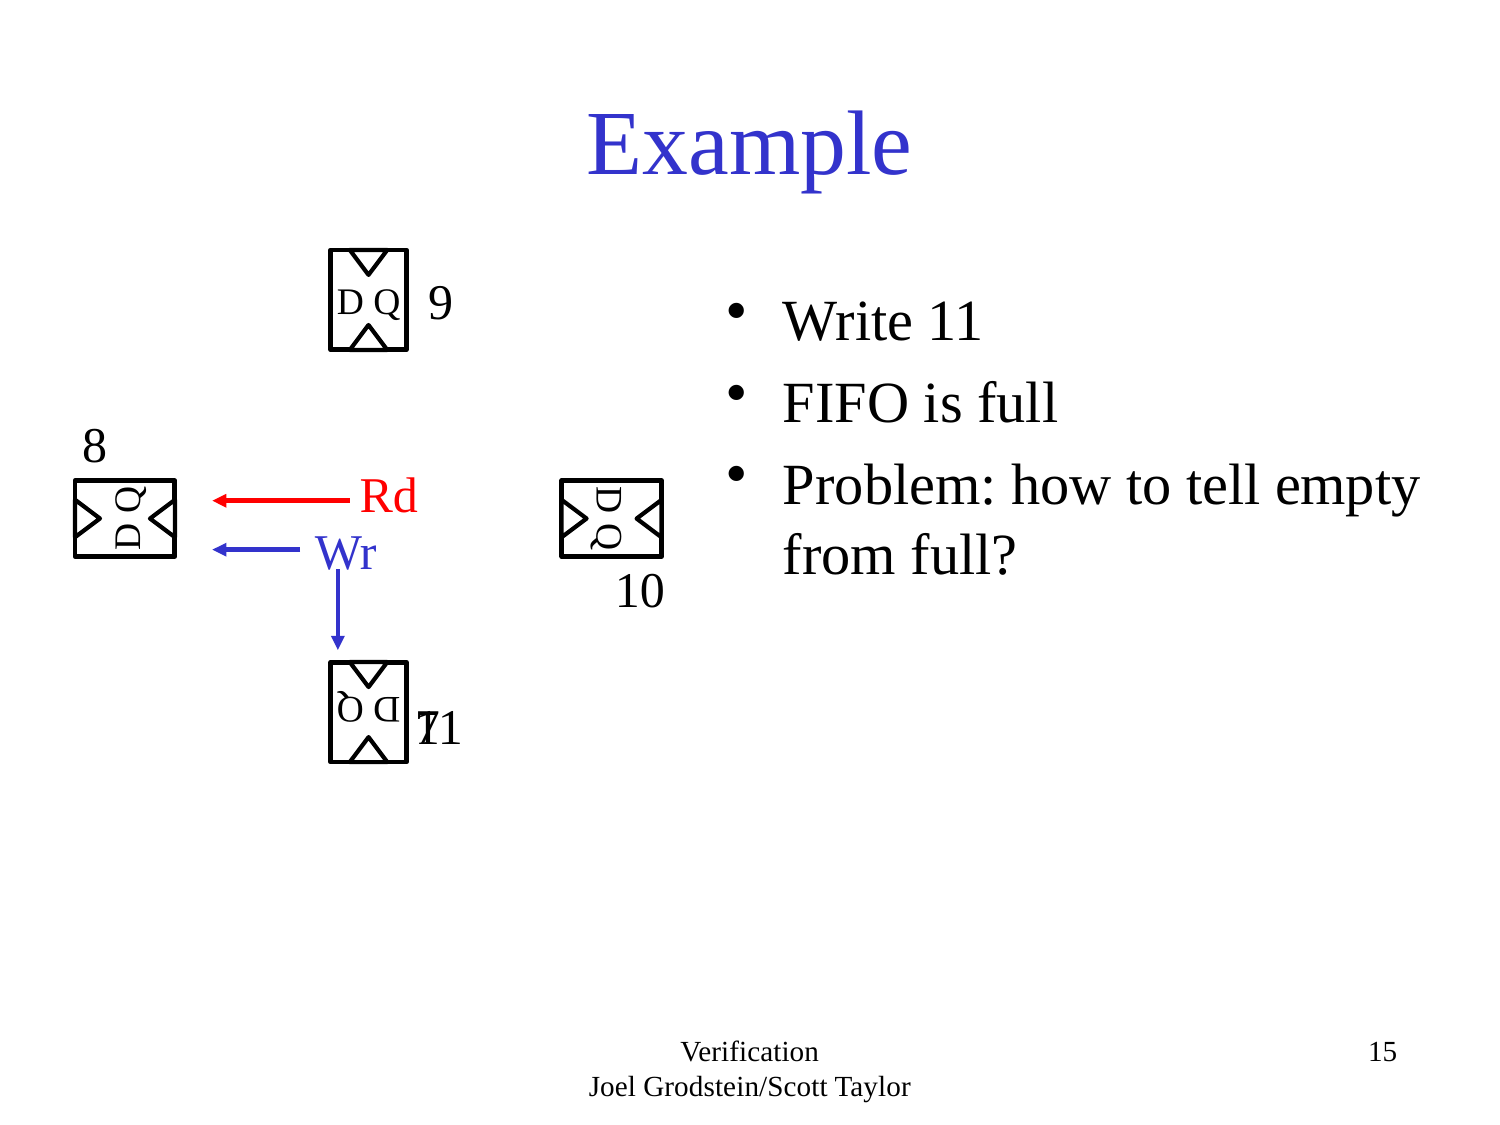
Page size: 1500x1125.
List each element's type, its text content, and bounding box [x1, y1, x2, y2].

footer Verification Joel Grodstein/Scott Taylor [512, 1024, 988, 1101]
text_box 9 [413, 261, 475, 337]
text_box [330, 661, 407, 763]
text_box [86, 468, 164, 569]
text_box 10 [600, 549, 698, 625]
text_box Rd [344, 454, 465, 530]
text_box 11 [411, 687, 487, 763]
title Example [112, 44, 1388, 233]
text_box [573, 468, 650, 569]
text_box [330, 249, 407, 351]
text_box 8 [67, 404, 129, 480]
text_box Wr [300, 511, 425, 587]
list Write 11 FIFO is full Problem: how to tell empty from full? [711, 275, 1450, 663]
